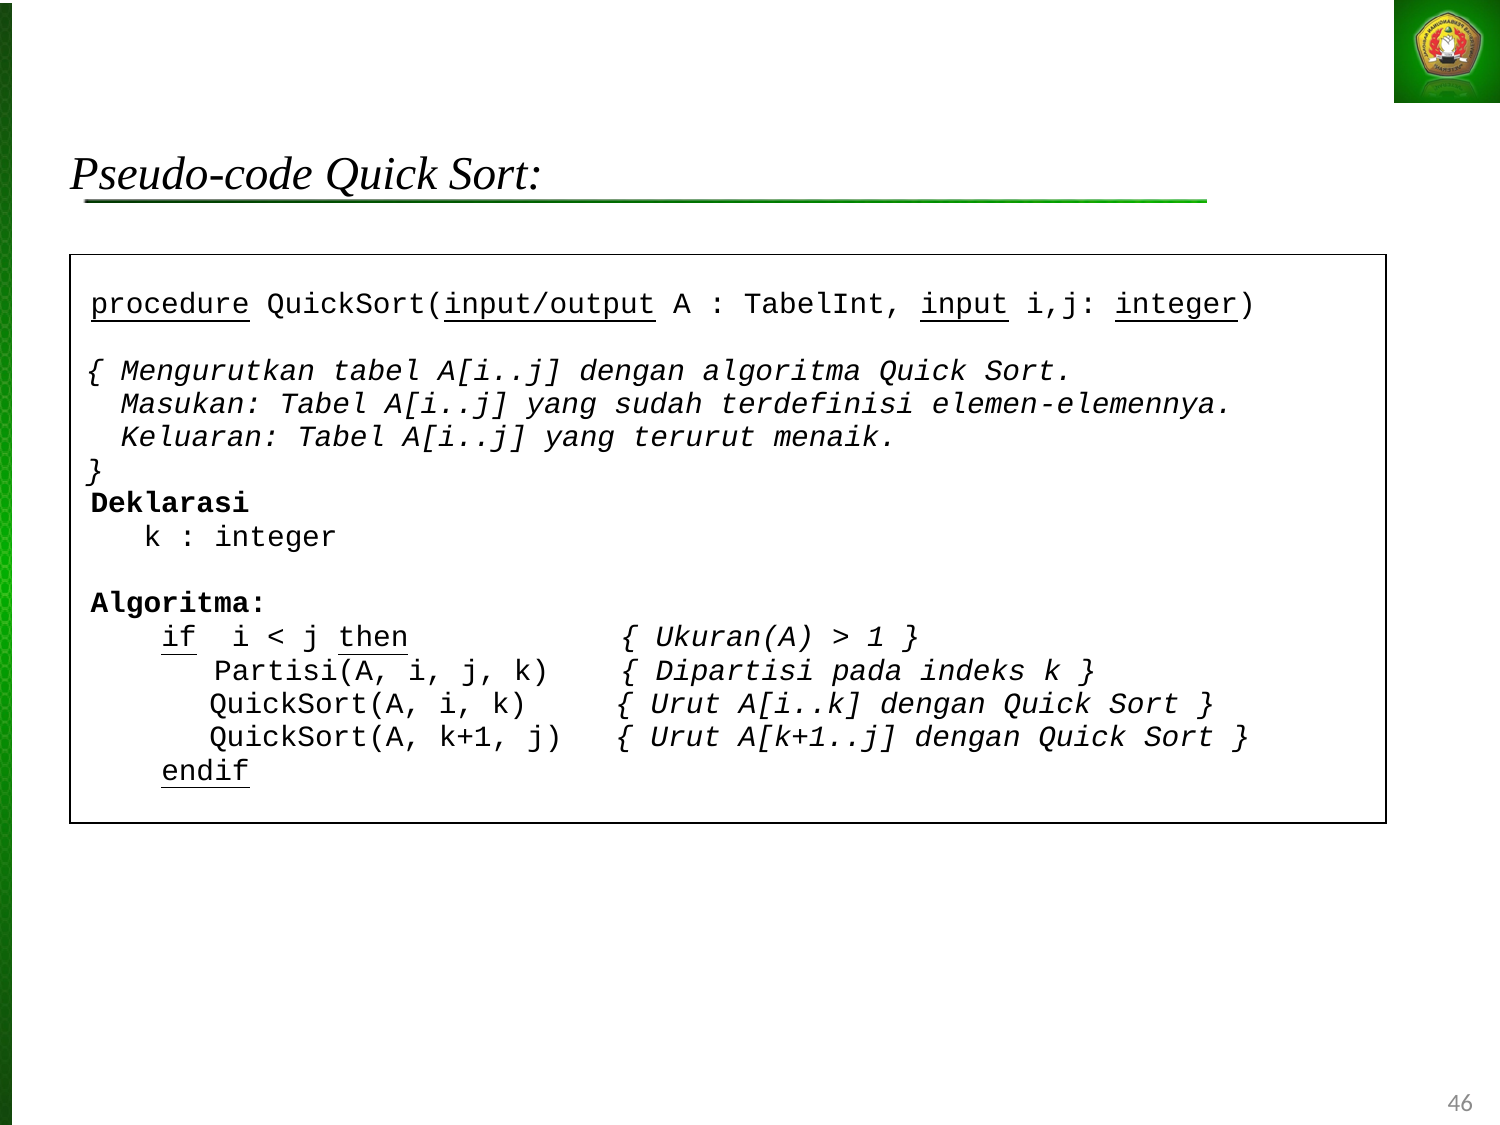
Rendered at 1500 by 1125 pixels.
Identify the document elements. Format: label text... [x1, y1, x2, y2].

slide_number 46 [1148, 1078, 1489, 1125]
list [52, 145, 1388, 861]
picture [0, 3, 12, 1125]
picture [1394, 0, 1500, 103]
